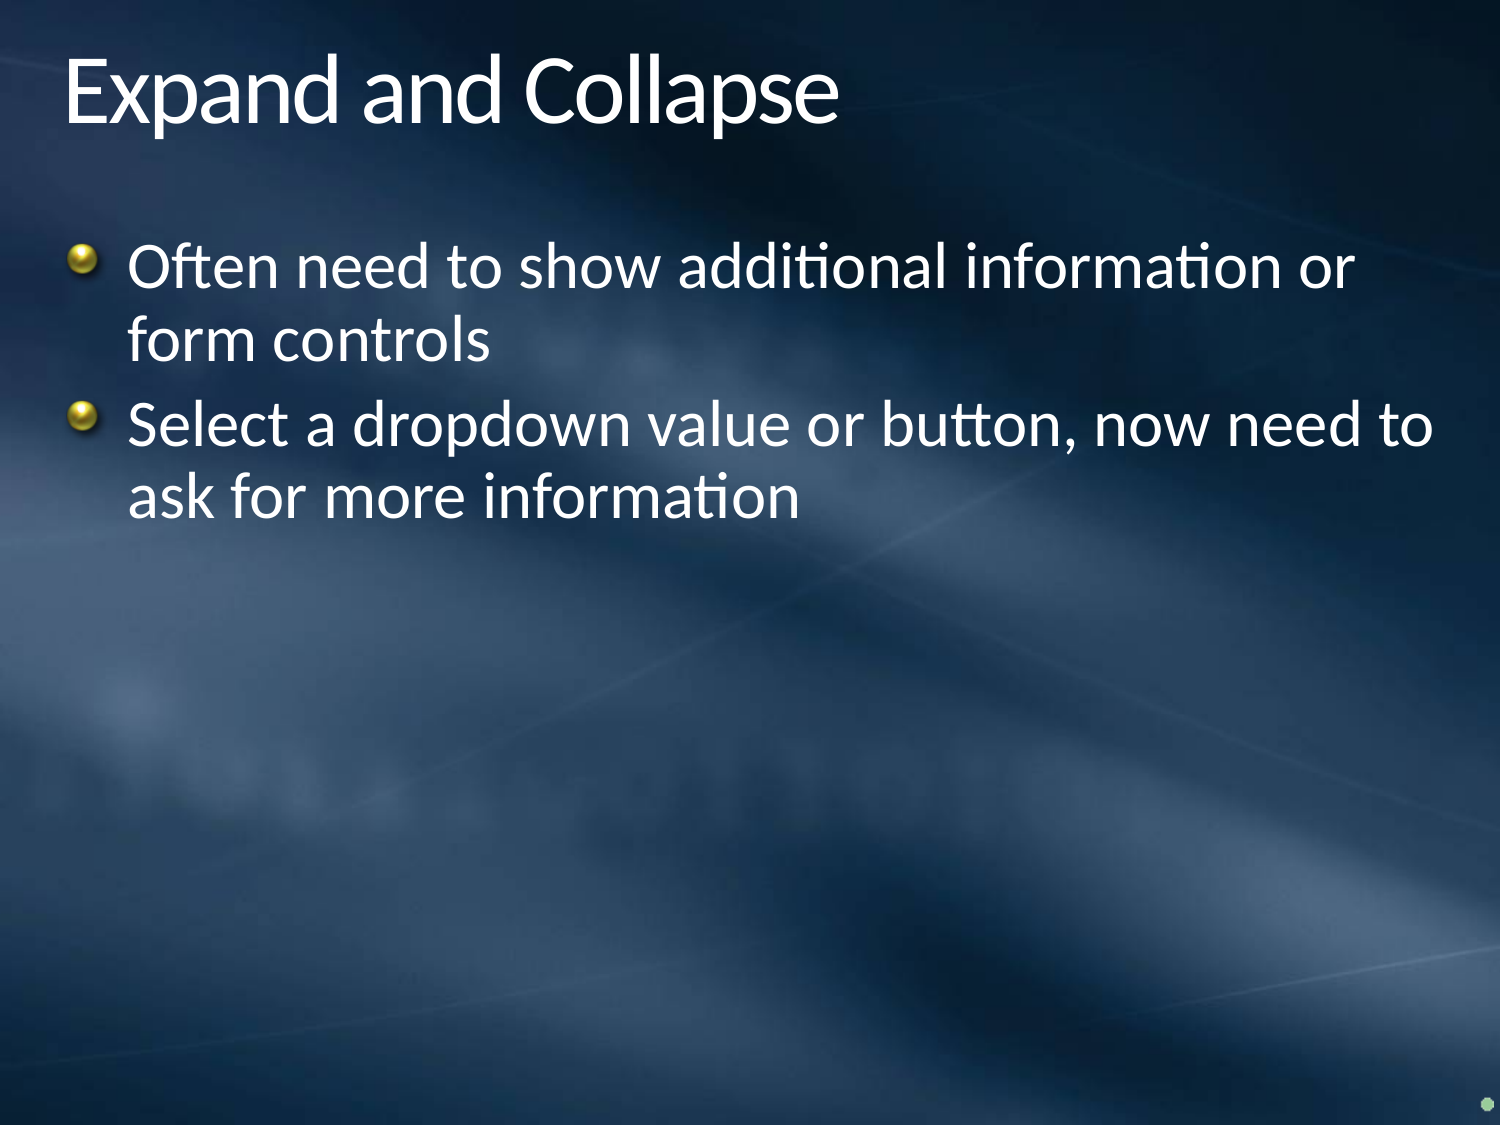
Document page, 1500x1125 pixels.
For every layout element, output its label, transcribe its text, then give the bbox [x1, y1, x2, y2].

list Often need to show additional information or form controls Select a dropdown value or button, now need to ask for more information [62, 231, 1438, 539]
title Expand and Collapse [62, 37, 1438, 147]
picture [0, 0, 1500, 1125]
